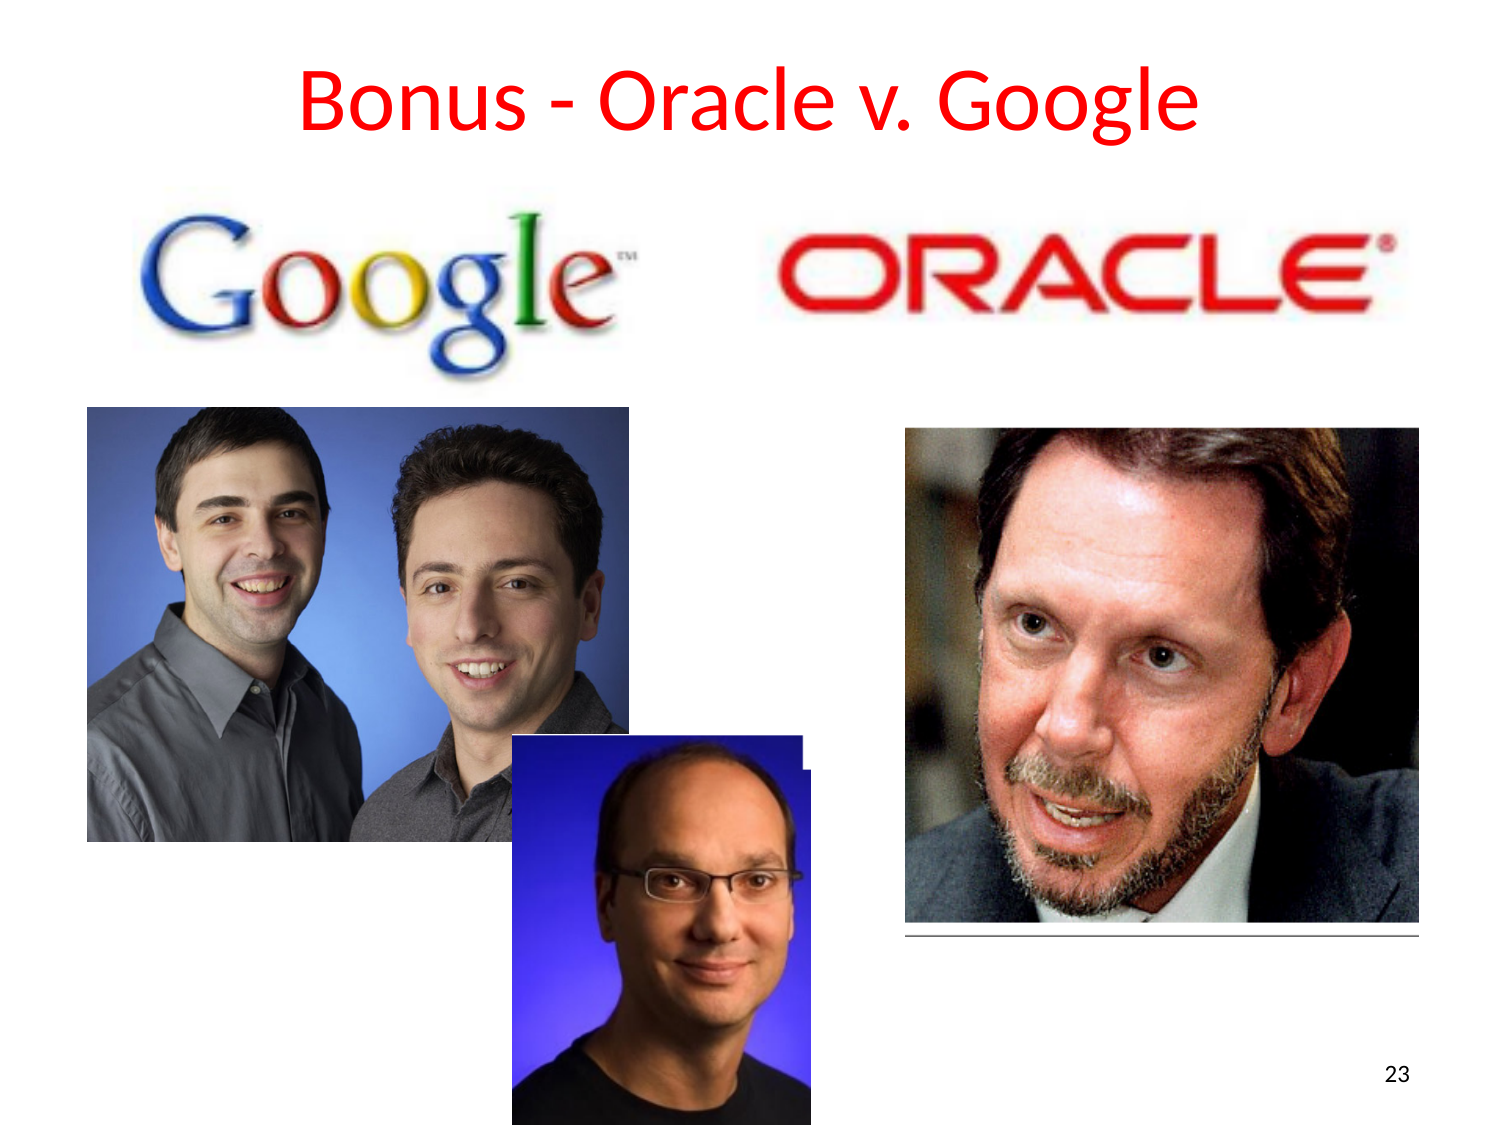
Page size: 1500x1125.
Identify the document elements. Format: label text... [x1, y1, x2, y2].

picture [753, 199, 1424, 356]
picture [905, 425, 1419, 937]
title Bonus - Oracle v. Google [75, 0, 1425, 188]
picture [87, 163, 812, 1125]
slide_number 23 [1074, 1042, 1425, 1103]
